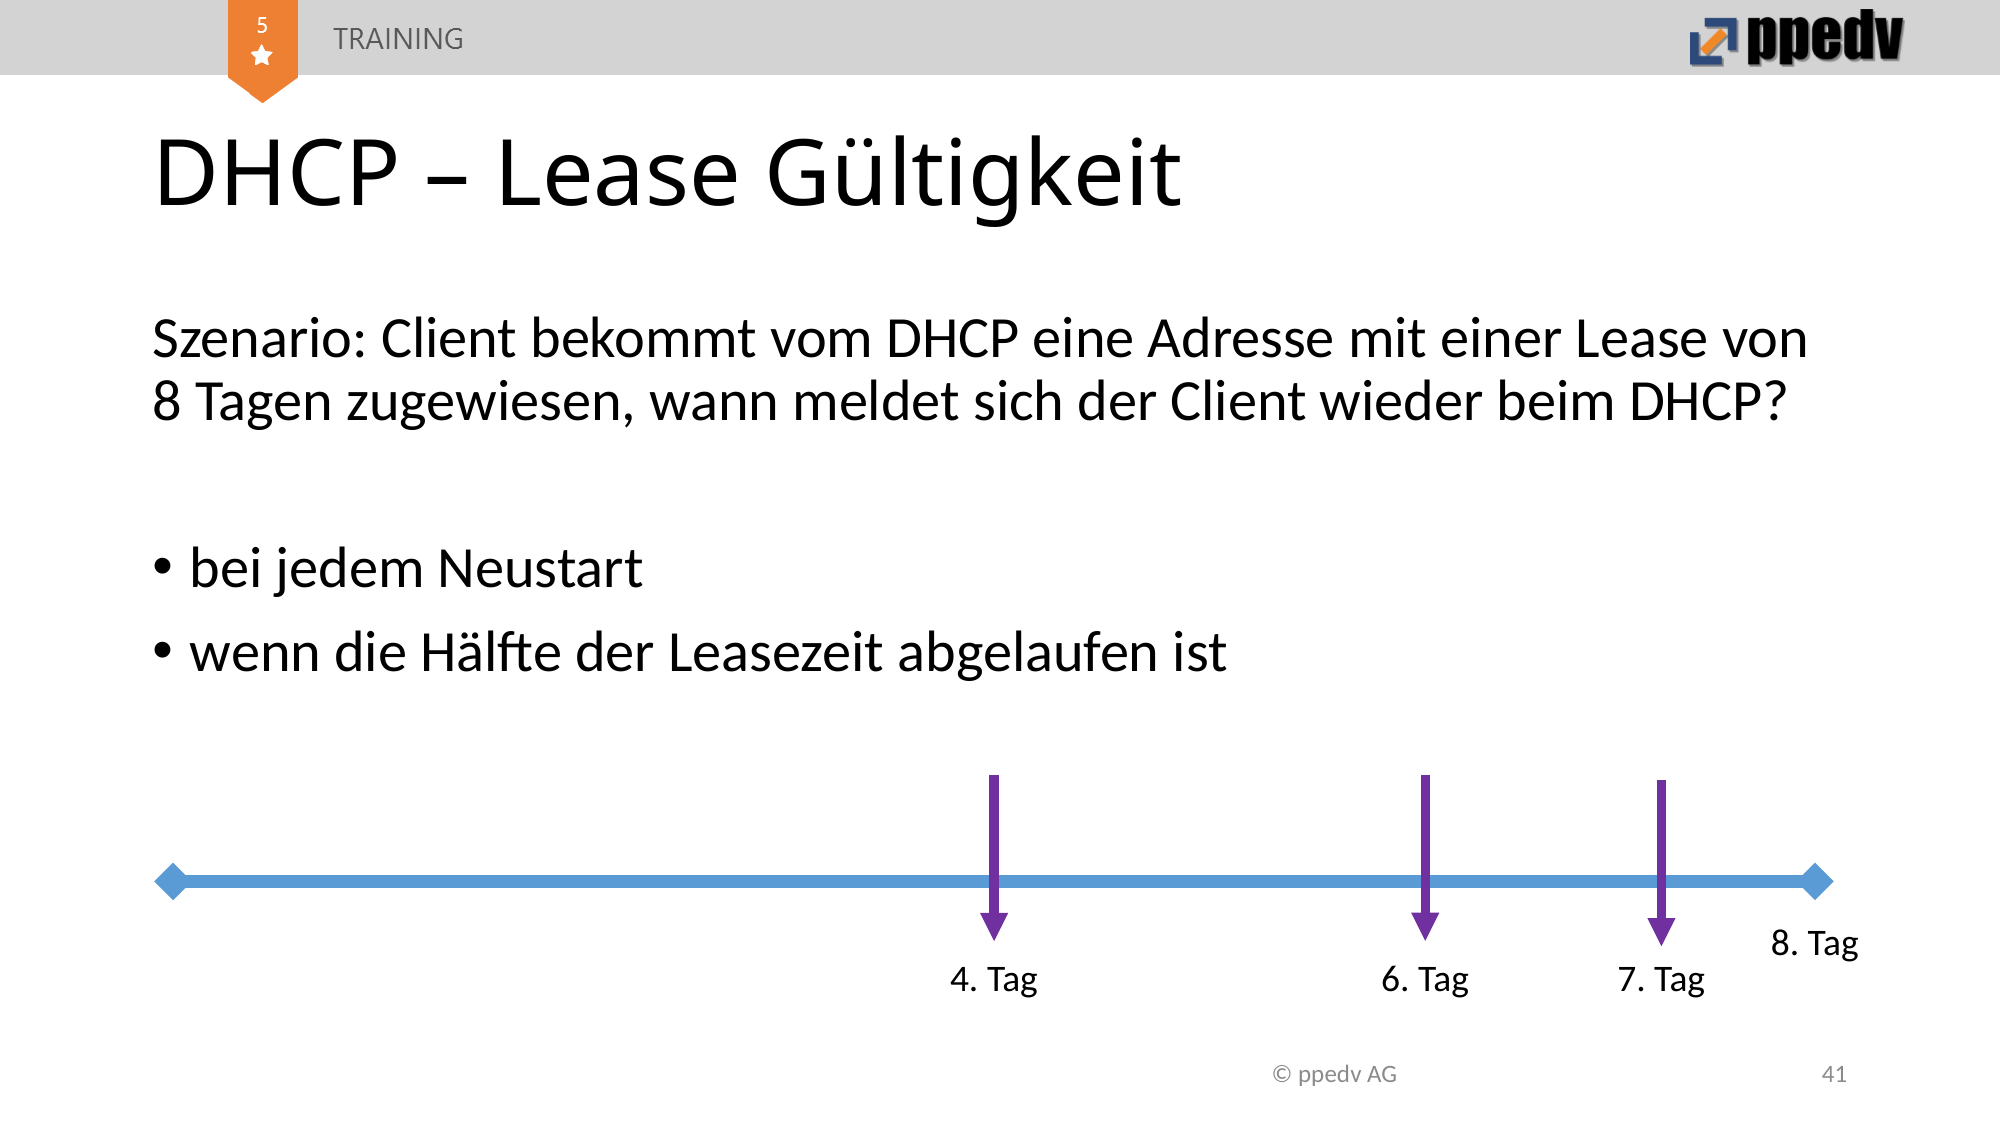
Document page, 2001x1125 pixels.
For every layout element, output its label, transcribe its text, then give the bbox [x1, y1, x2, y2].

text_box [173, 774, 1875, 1008]
picture [0, 0, 2000, 104]
list Szenario: Client bekommt vom DHCP eine Adresse mit einer Lease von 8 Tagen zugewiesen, wann meldet sich der Client wieder beim DHCP? bei jedem Neustart wenn die Hälfte der Leasezeit abgelaufen ist [137, 299, 1863, 1014]
slide_number 41 [1412, 1042, 1863, 1103]
footer © ppedv AG [137, 1042, 1412, 1103]
title DHCP – Lease Gültigkeit [137, 75, 1863, 278]
